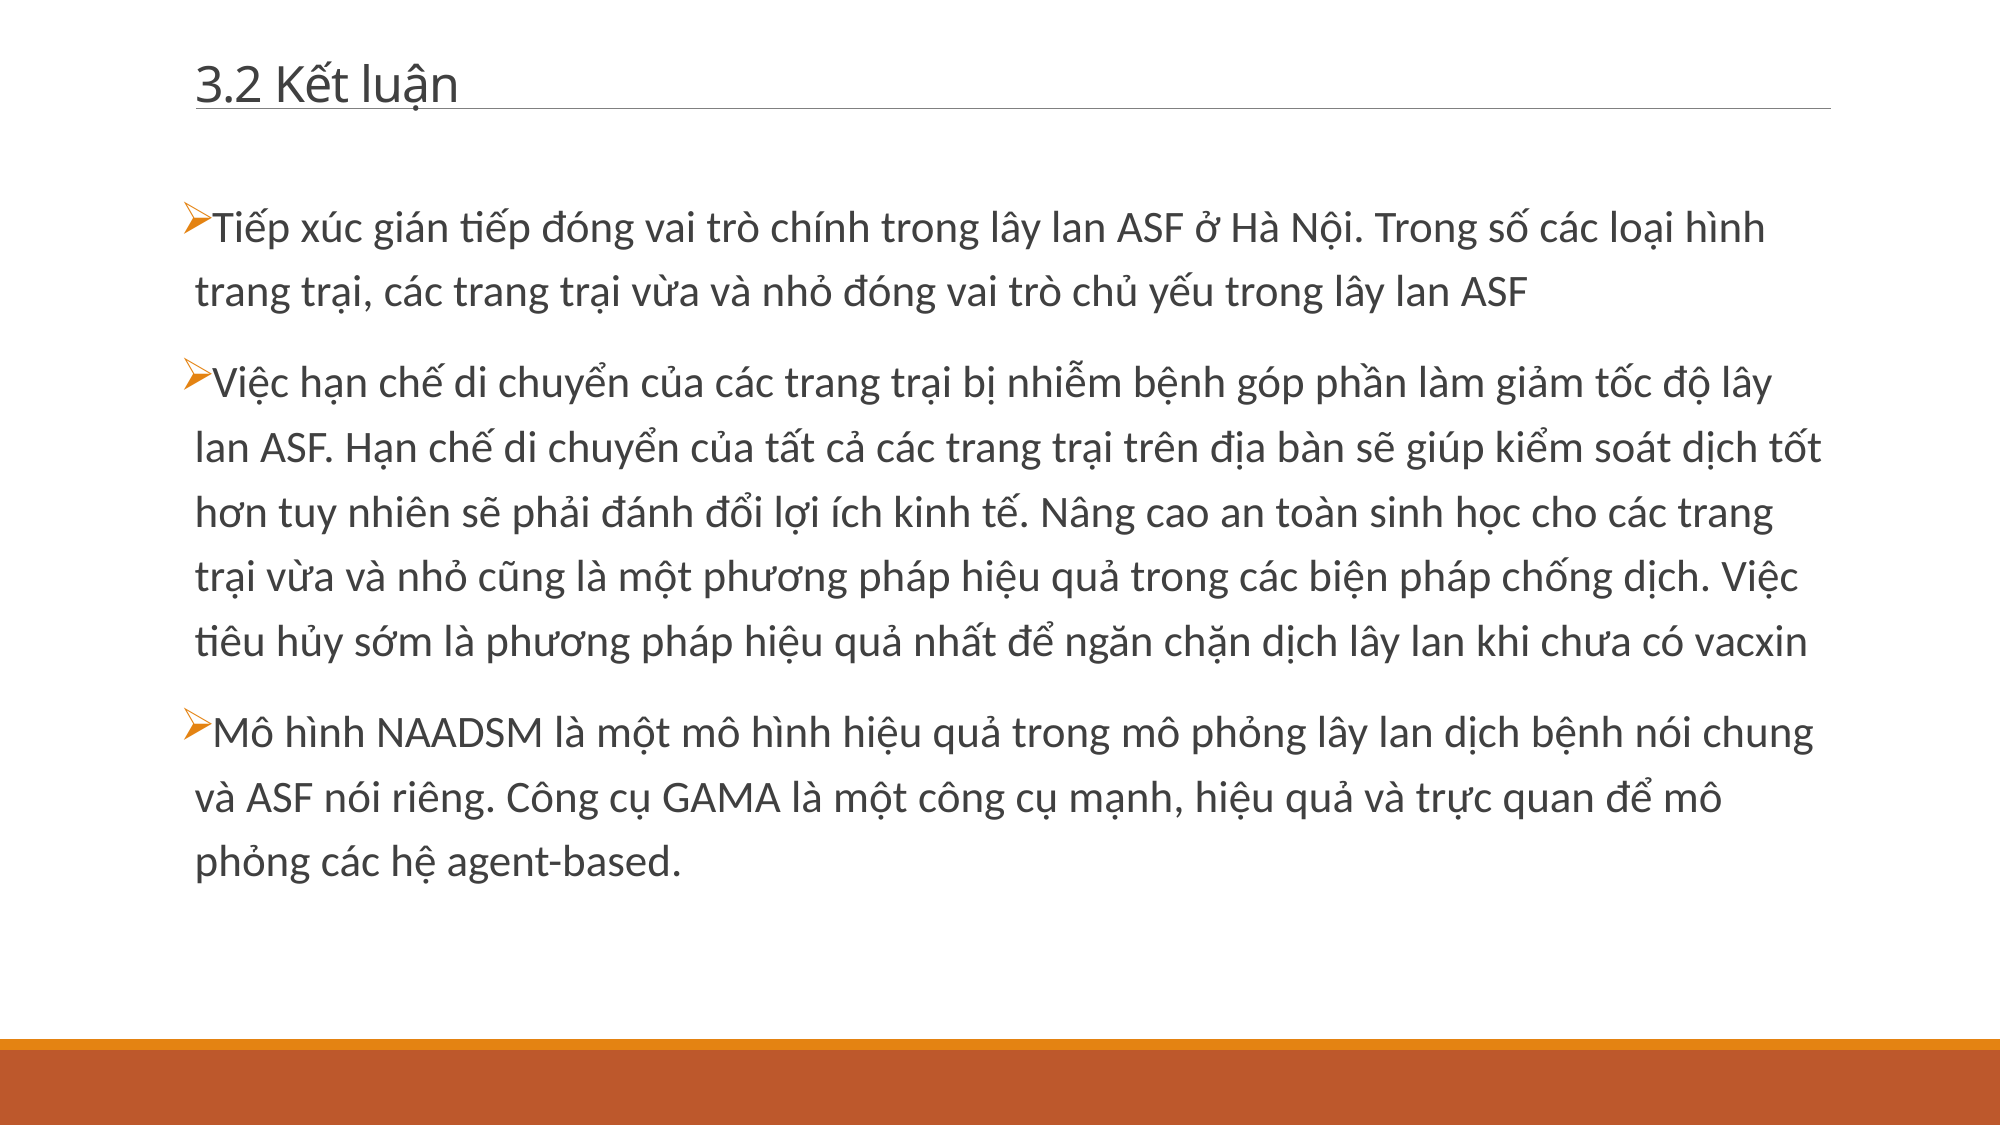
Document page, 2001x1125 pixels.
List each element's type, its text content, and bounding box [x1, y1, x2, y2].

title 3.2 Kết luận [180, 11, 1830, 120]
list Tiếp xúc gián tiếp đóng vai trò chính trong lây lan ASF ở Hà Nội. Trong số các loại hình trang trại, các trang trại vừa và nhỏ đóng vai trò chủ yếu trong lây lan ASF Việc hạn chế di chuyển của các trang trại bị nhiễm bệnh góp phần làm giảm tốc độ lây lan ASF. Hạn chế di chuyển của tất cả các trang trại trên địa bàn sẽ giúp kiểm soát dịch tốt hơn tuy nhiên sẽ phải đánh đổi lợi ích kinh tế. Nâng cao an toàn sinh học cho các trang trại vừa và nhỏ cũng là một phương pháp hiệu quả trong các biện pháp chống dịch. Việc tiêu hủy sớm là phương pháp hiệu quả nhất để ngăn chặn dịch lây lan khi chưa có vacxin Mô hình NAADSM là một mô hình hiệu quả trong mô phỏng lây lan dịch bệnh nói chung và ASF nói riêng. Công cụ GAMA là một công cụ mạnh, hiệu quả và trực quan để mô phỏng các hệ agent-based. [180, 178, 1830, 963]
